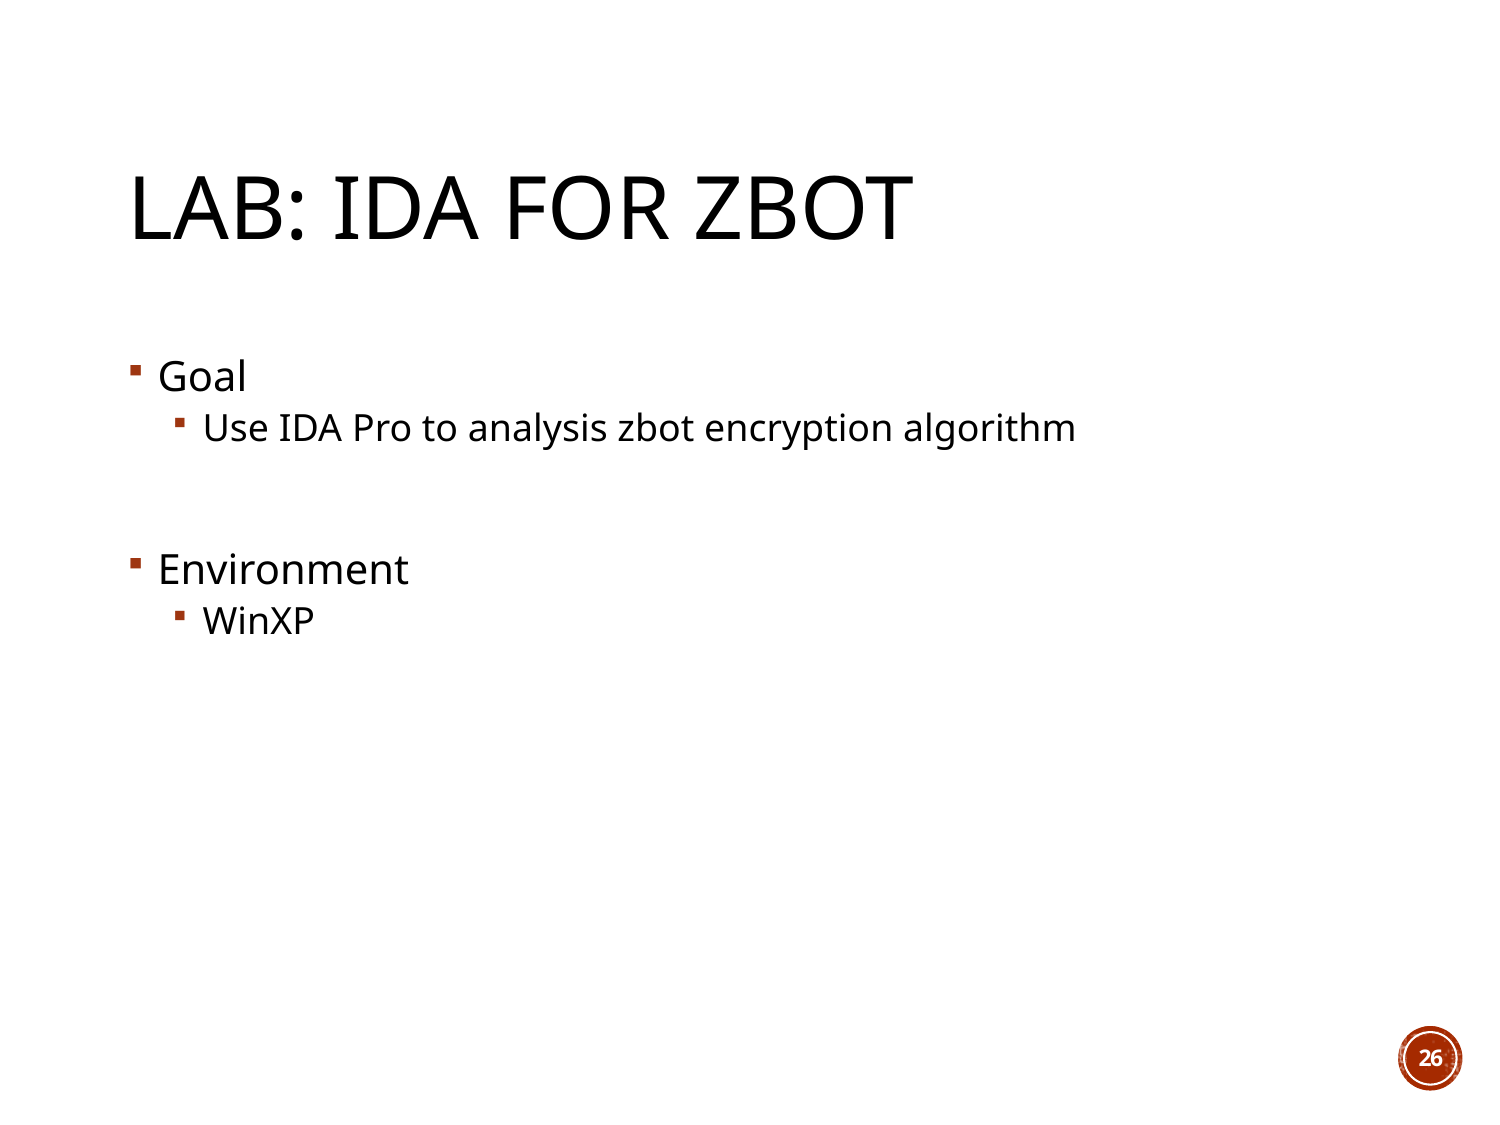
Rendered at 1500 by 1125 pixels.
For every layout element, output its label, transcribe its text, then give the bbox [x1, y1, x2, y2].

list Goal Use IDA Pro to analysis zbot encryption algorithm Environment WinXP [112, 348, 1388, 1013]
slide_number 26 [1391, 1028, 1471, 1089]
title Lab: IDA For zbot [112, 79, 1388, 344]
